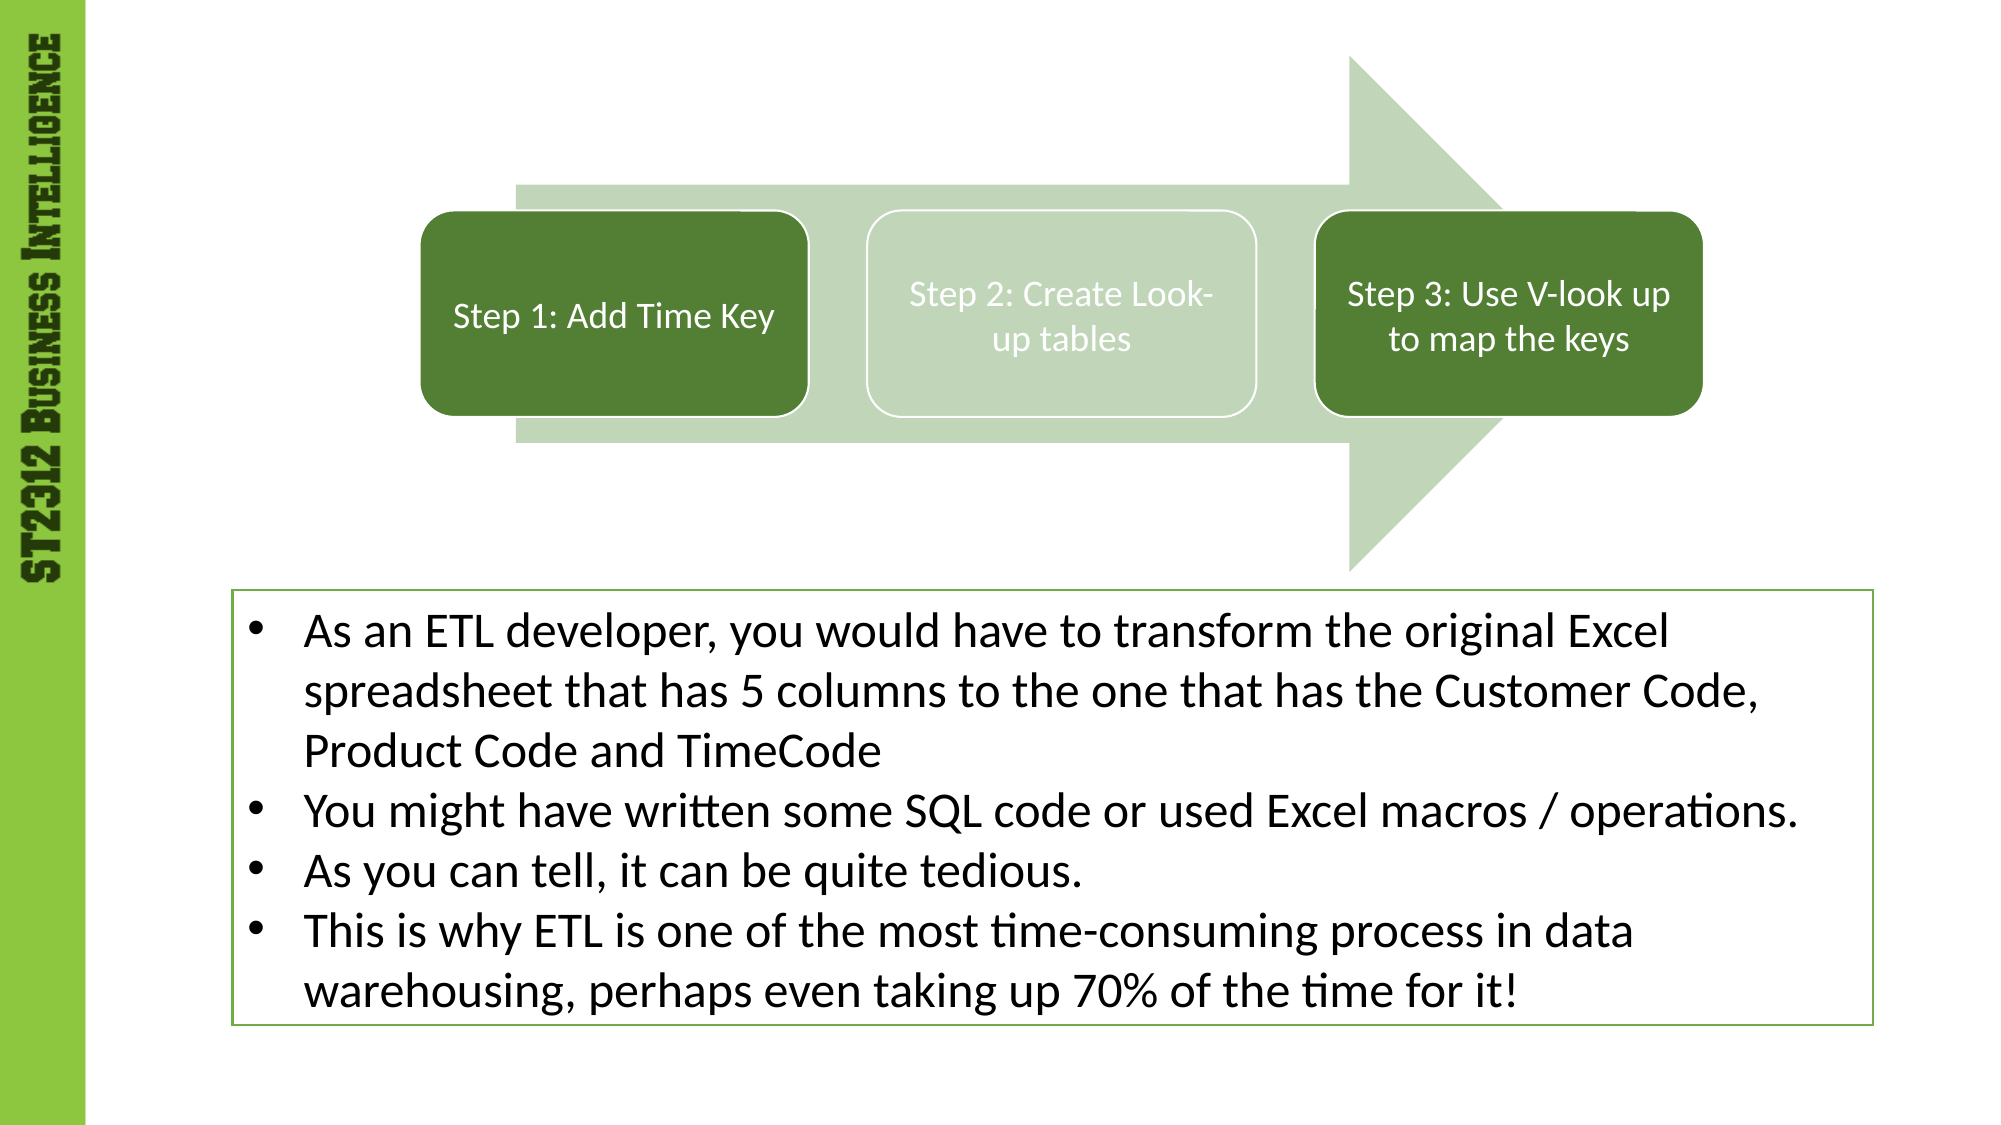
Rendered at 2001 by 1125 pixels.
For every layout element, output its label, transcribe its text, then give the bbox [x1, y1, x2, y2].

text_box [419, 55, 1704, 572]
picture [0, 0, 2001, 1125]
text_box As an ETL developer, you would have to transform the original Excel spreadsheet that has 5 columns to the one that has the Customer Code, Product Code and TimeCode You might have written some SQL code or used Excel macros / operations. As you can tell, it can be quite tedious. This is why ETL is one of the most time-consuming process in data warehousing, perhaps even taking up 70% of the time for it! [231, 589, 1874, 1026]
